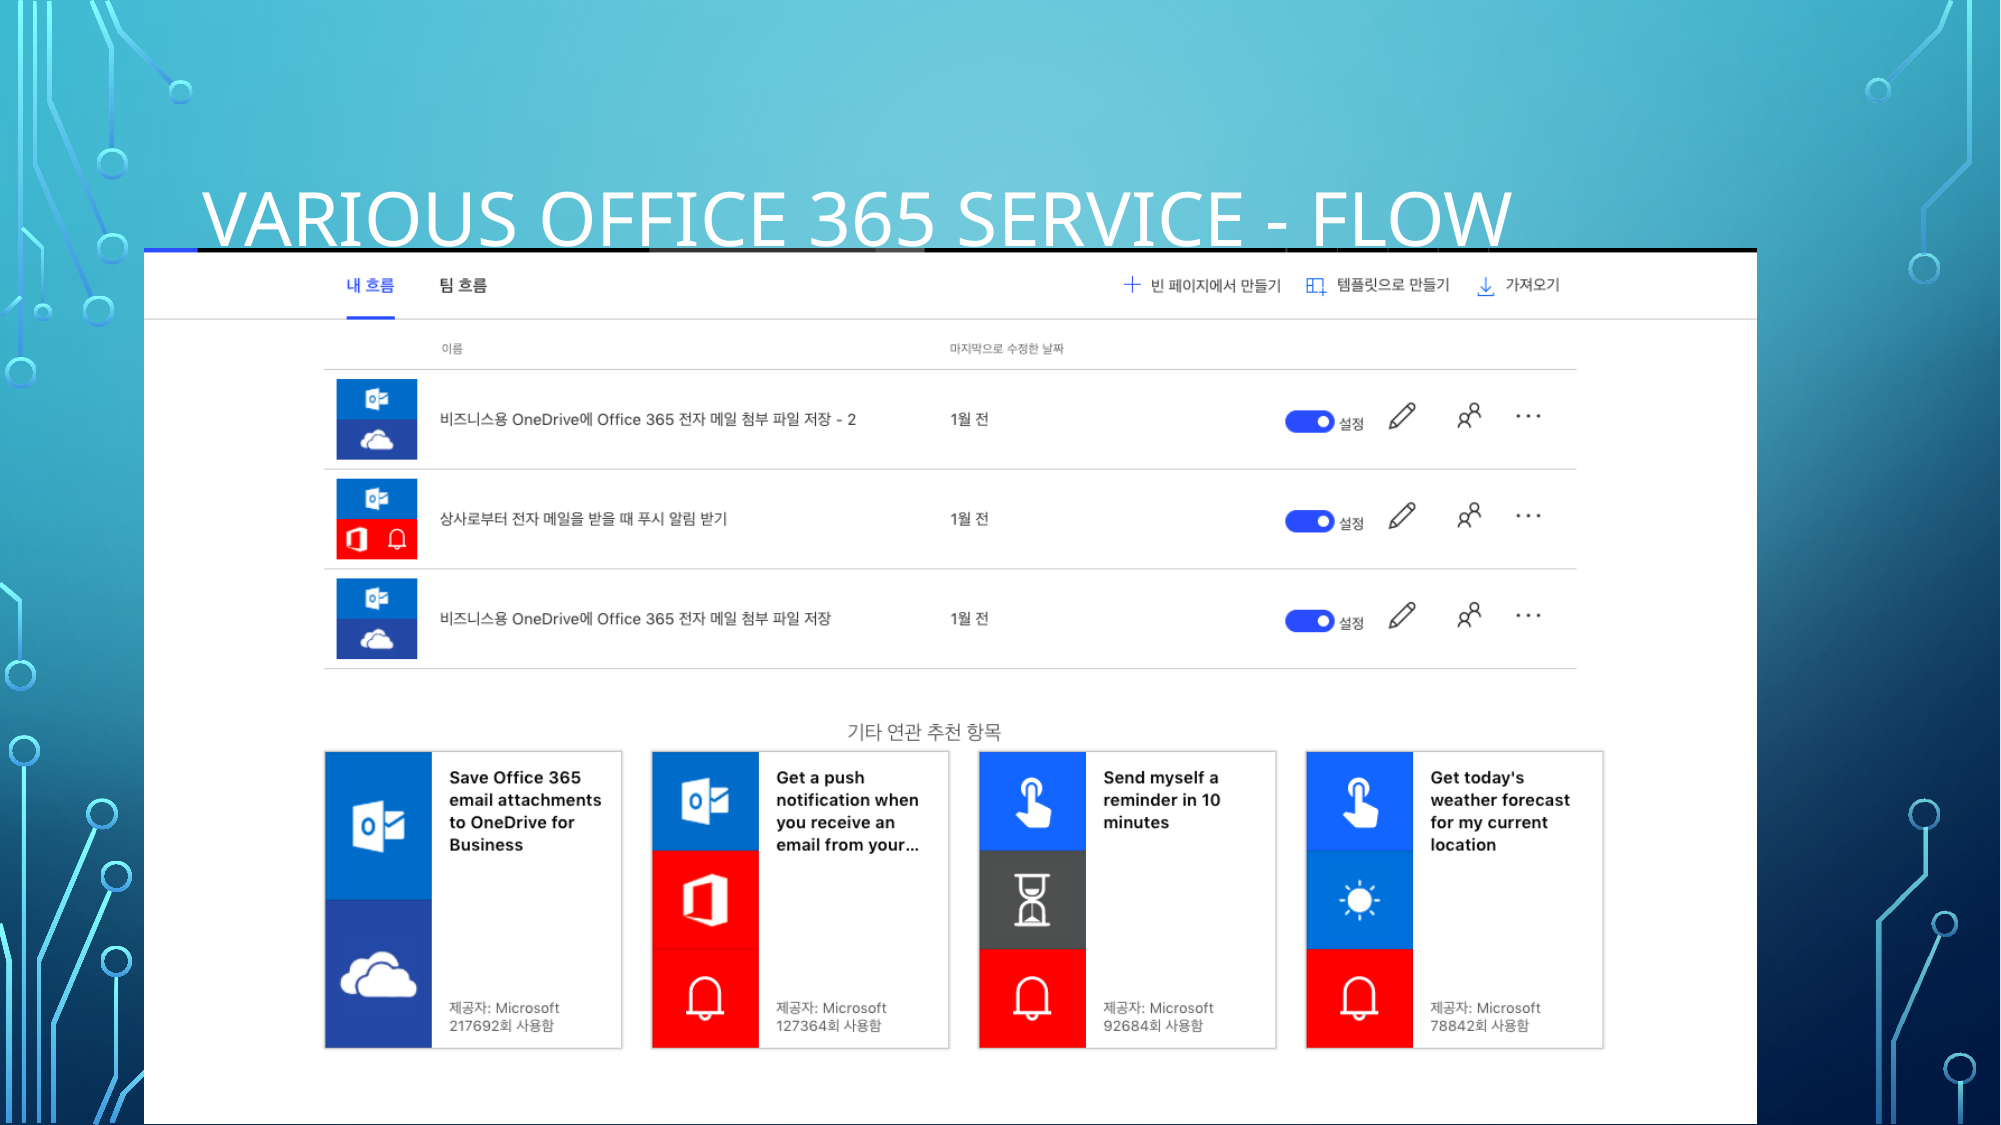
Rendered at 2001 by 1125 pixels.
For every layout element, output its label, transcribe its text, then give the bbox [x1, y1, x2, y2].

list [144, 248, 1758, 1124]
title Various office 365 service - flow [187, 101, 1813, 344]
